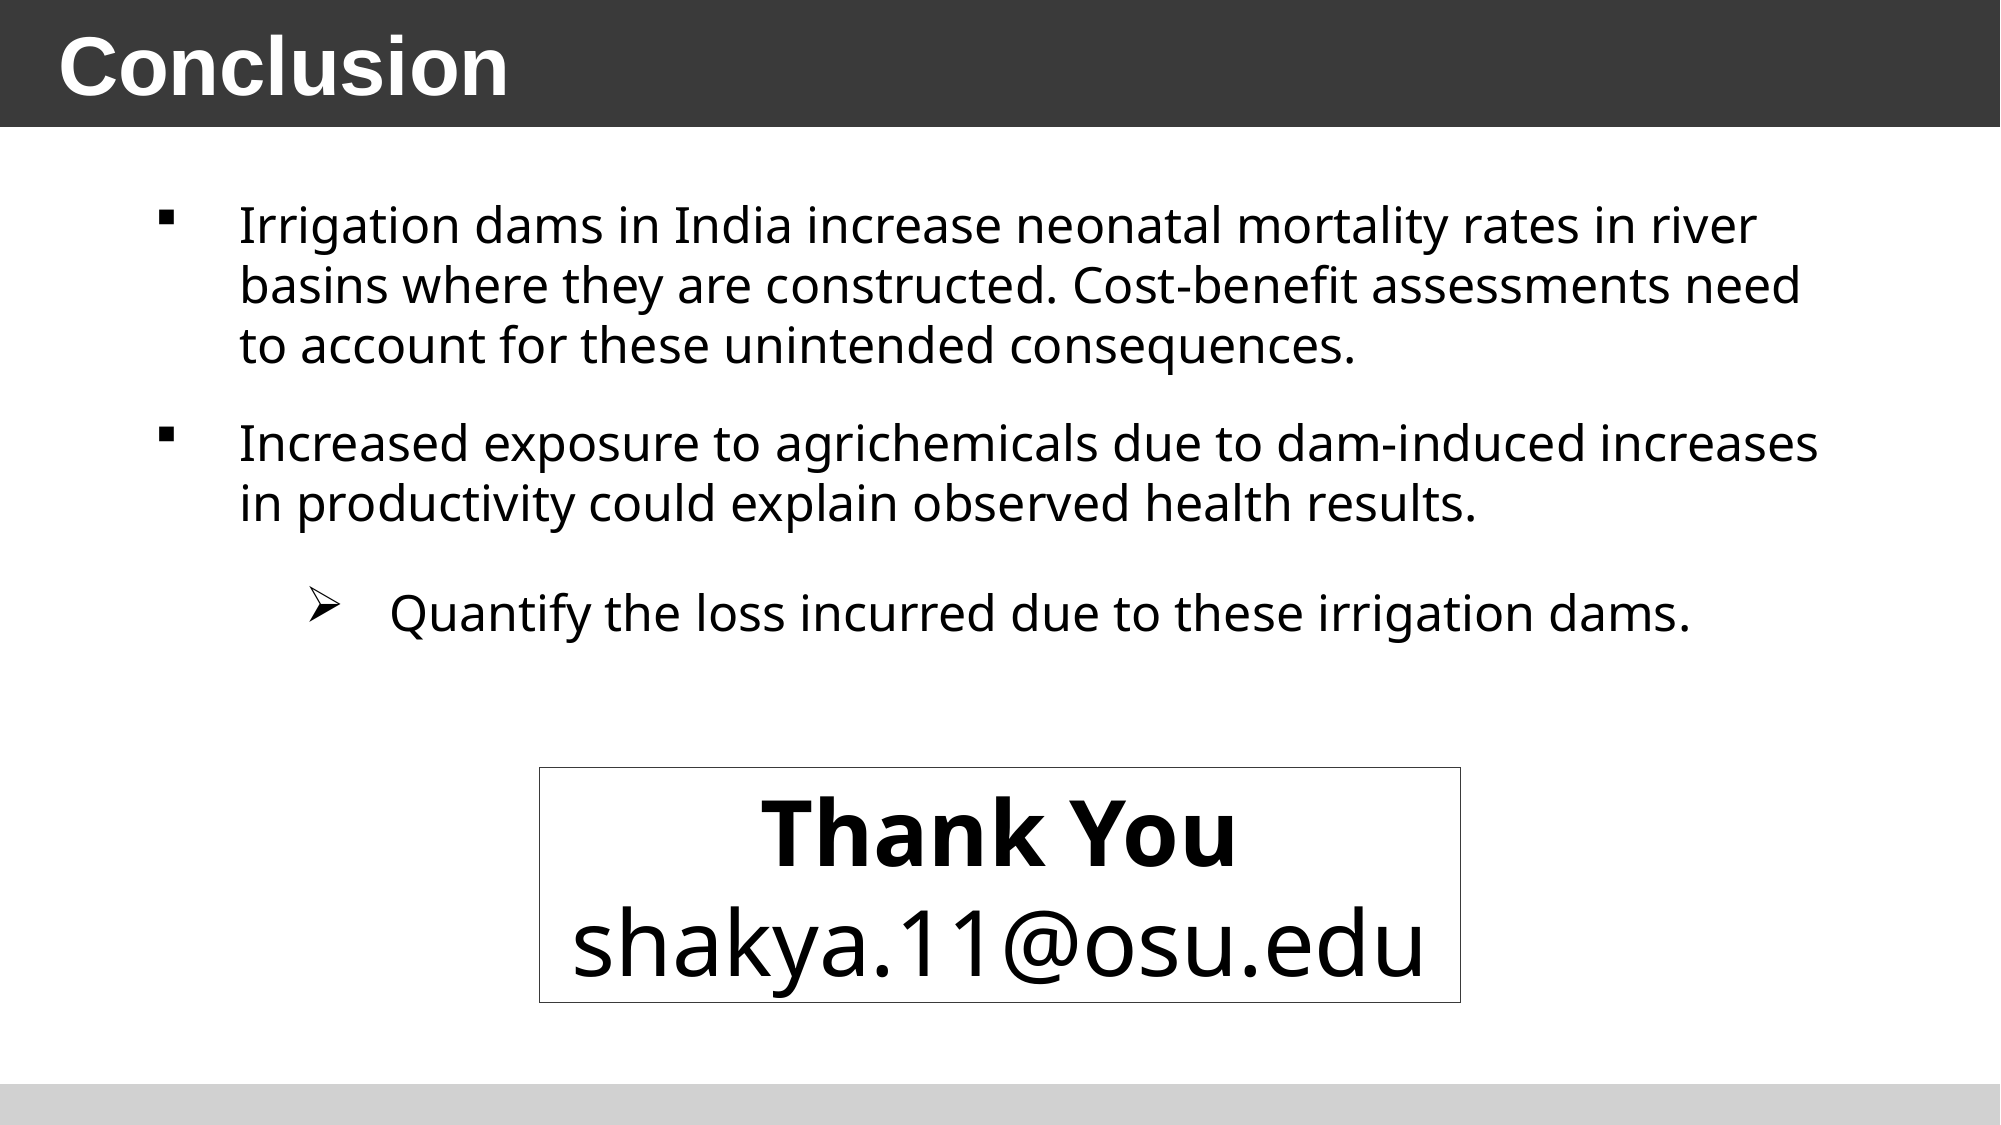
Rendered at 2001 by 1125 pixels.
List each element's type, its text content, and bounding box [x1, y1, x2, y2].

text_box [0, 0, 2000, 127]
text_box Thank You shakya.11@osu.edu [539, 767, 1461, 1003]
text_box [0, 1084, 2000, 1125]
text_box Irrigation dams in India increase neonatal mortality rates in river basins where they are constructed. Cost-benefit assessments need to account for these unintended consequences. Increased exposure to agrichemicals due to dam-induced increases in productivity could explain observed health results. Quantify the loss incurred due to these irrigation dams. [140, 186, 1860, 649]
